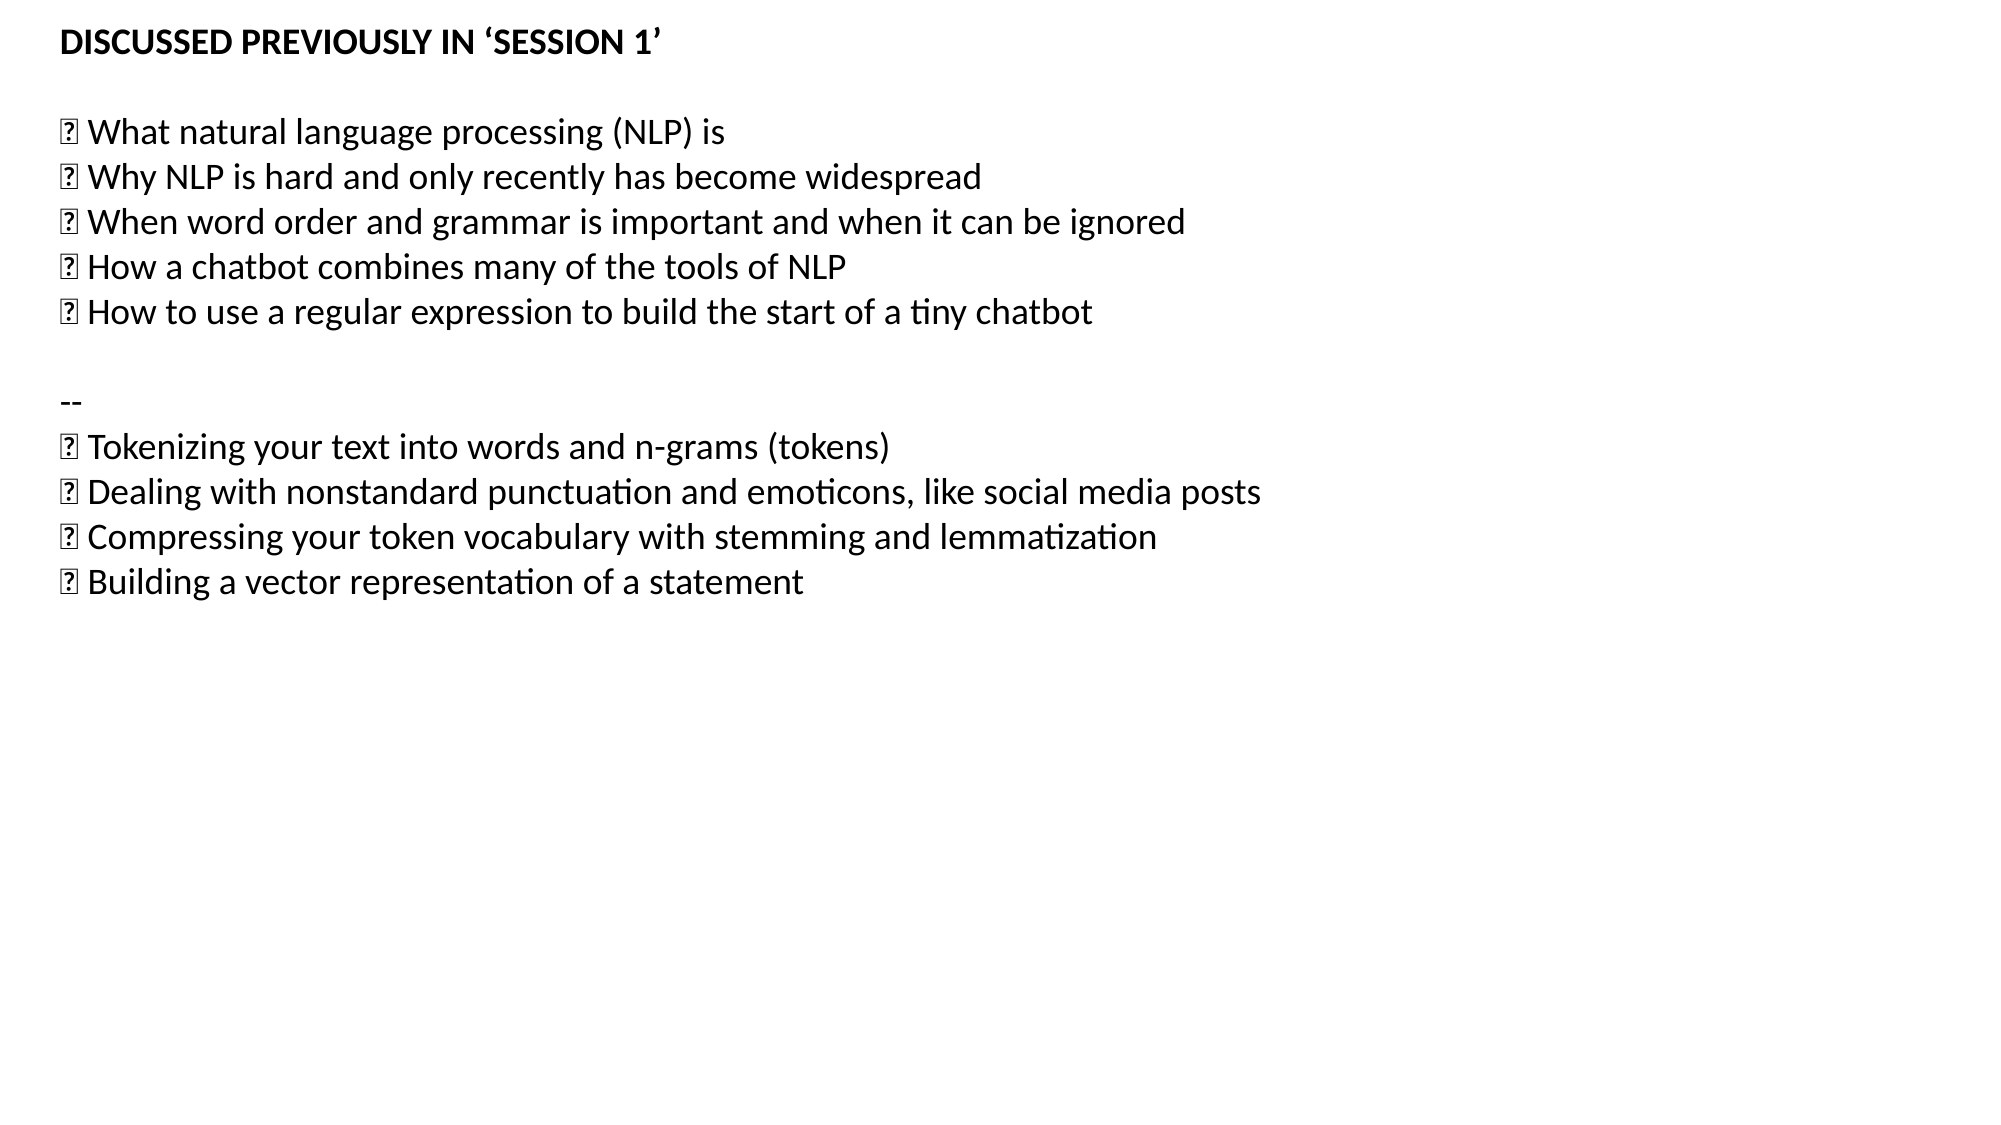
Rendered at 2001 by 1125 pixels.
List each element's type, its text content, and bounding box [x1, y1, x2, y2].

text_box DISCUSSED PREVIOUSLY IN ‘SESSION 1’  What natural language processing (NLP) is  Why NLP is hard and only recently has become widespread  When word order and grammar is important and when it can be ignored  How a chatbot combines many of the tools of NLP  How to use a regular expression to build the start of a tiny chatbot --  Tokenizing your text into words and n-grams (tokens)  Dealing with nonstandard punctuation and emoticons, like social media posts  Compressing your token vocabulary with stemming and lemmatization  Building a vector representation of a statement [45, 10, 1953, 610]
